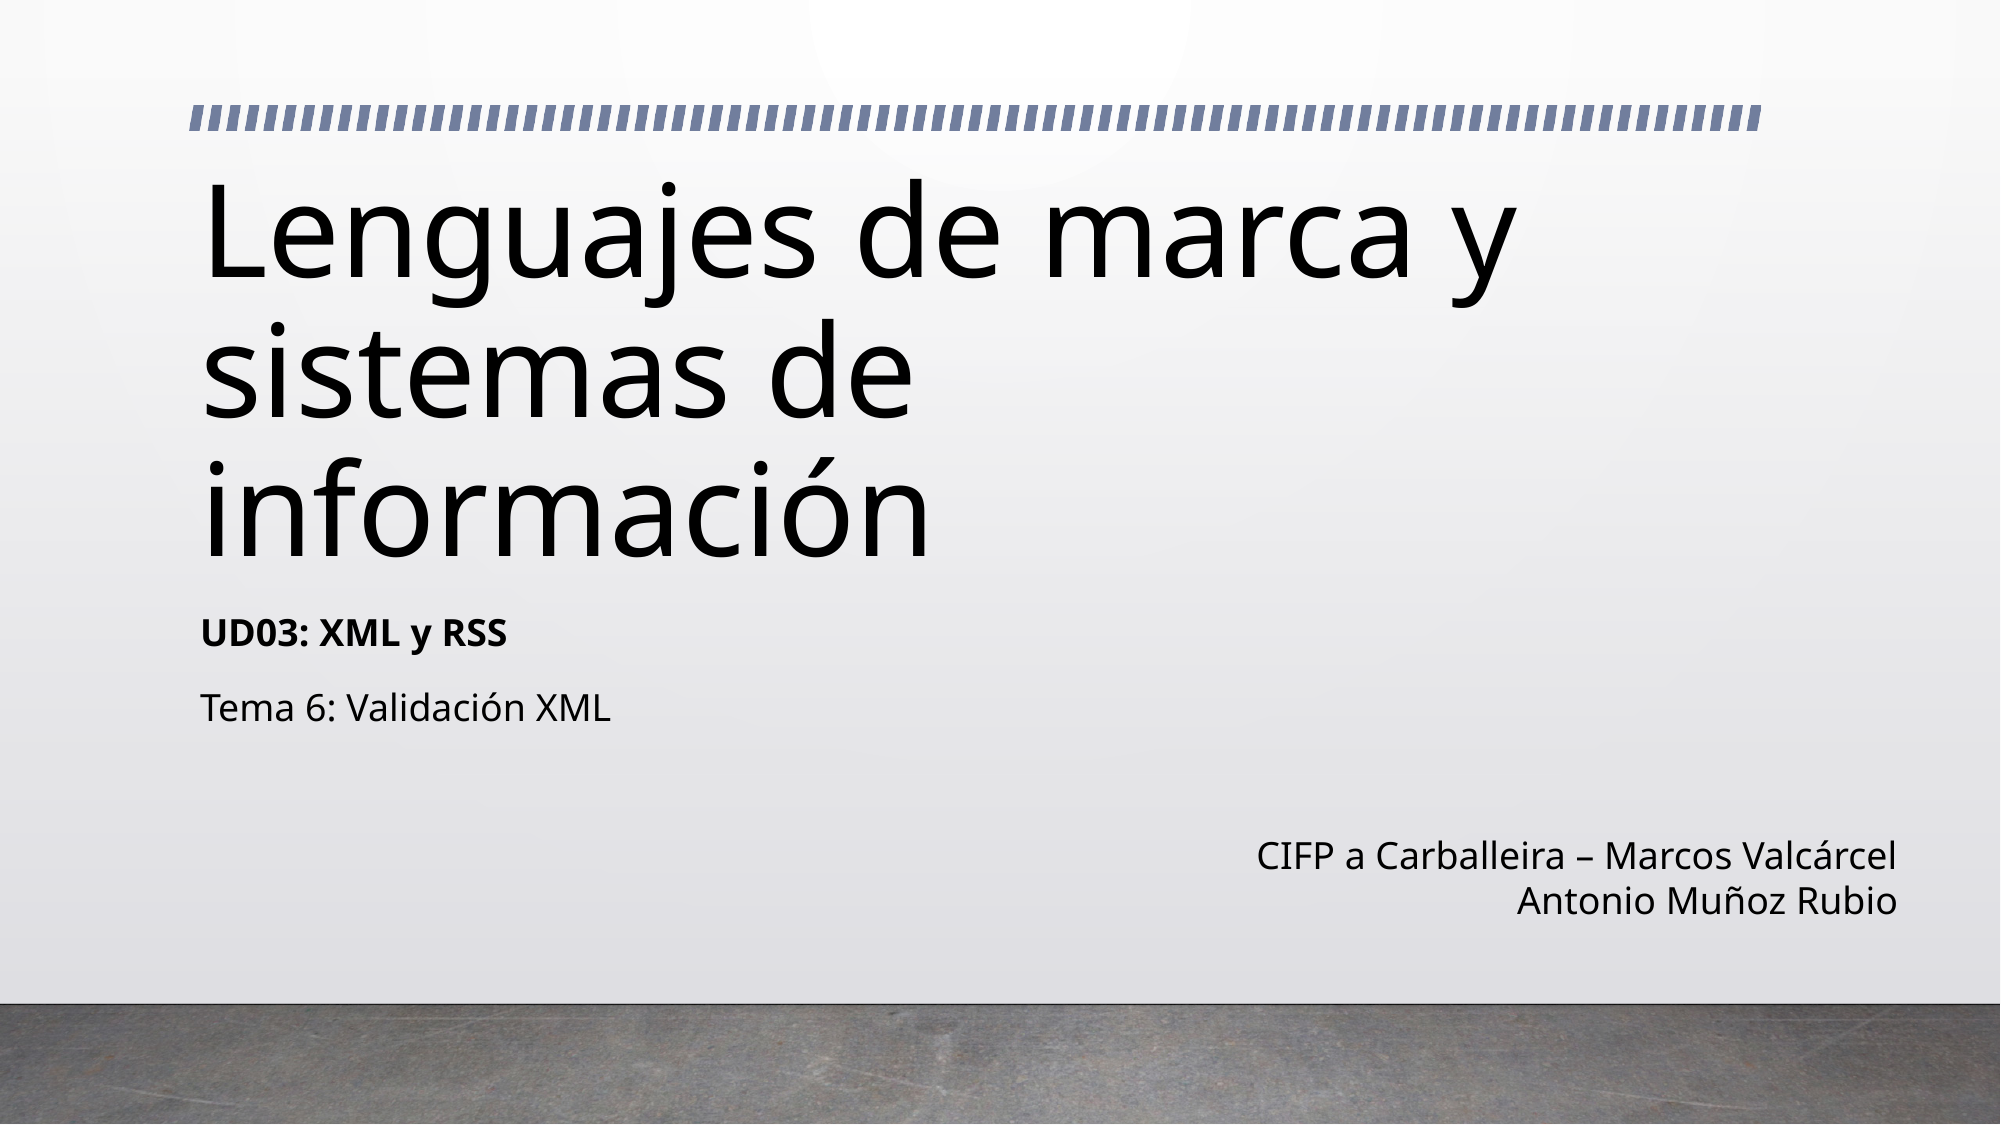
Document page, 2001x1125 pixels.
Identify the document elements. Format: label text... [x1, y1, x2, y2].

title Lenguajes de marca y sistemas de información [185, 155, 1602, 584]
picture [0, 1004, 2000, 1124]
text_box CIFP a Carballeira – Marcos Valcárcel Antonio Muñoz Rubio [1241, 824, 1913, 930]
subtitle UD03: XML y RSS Tema 6: Validación XML [185, 584, 1602, 761]
